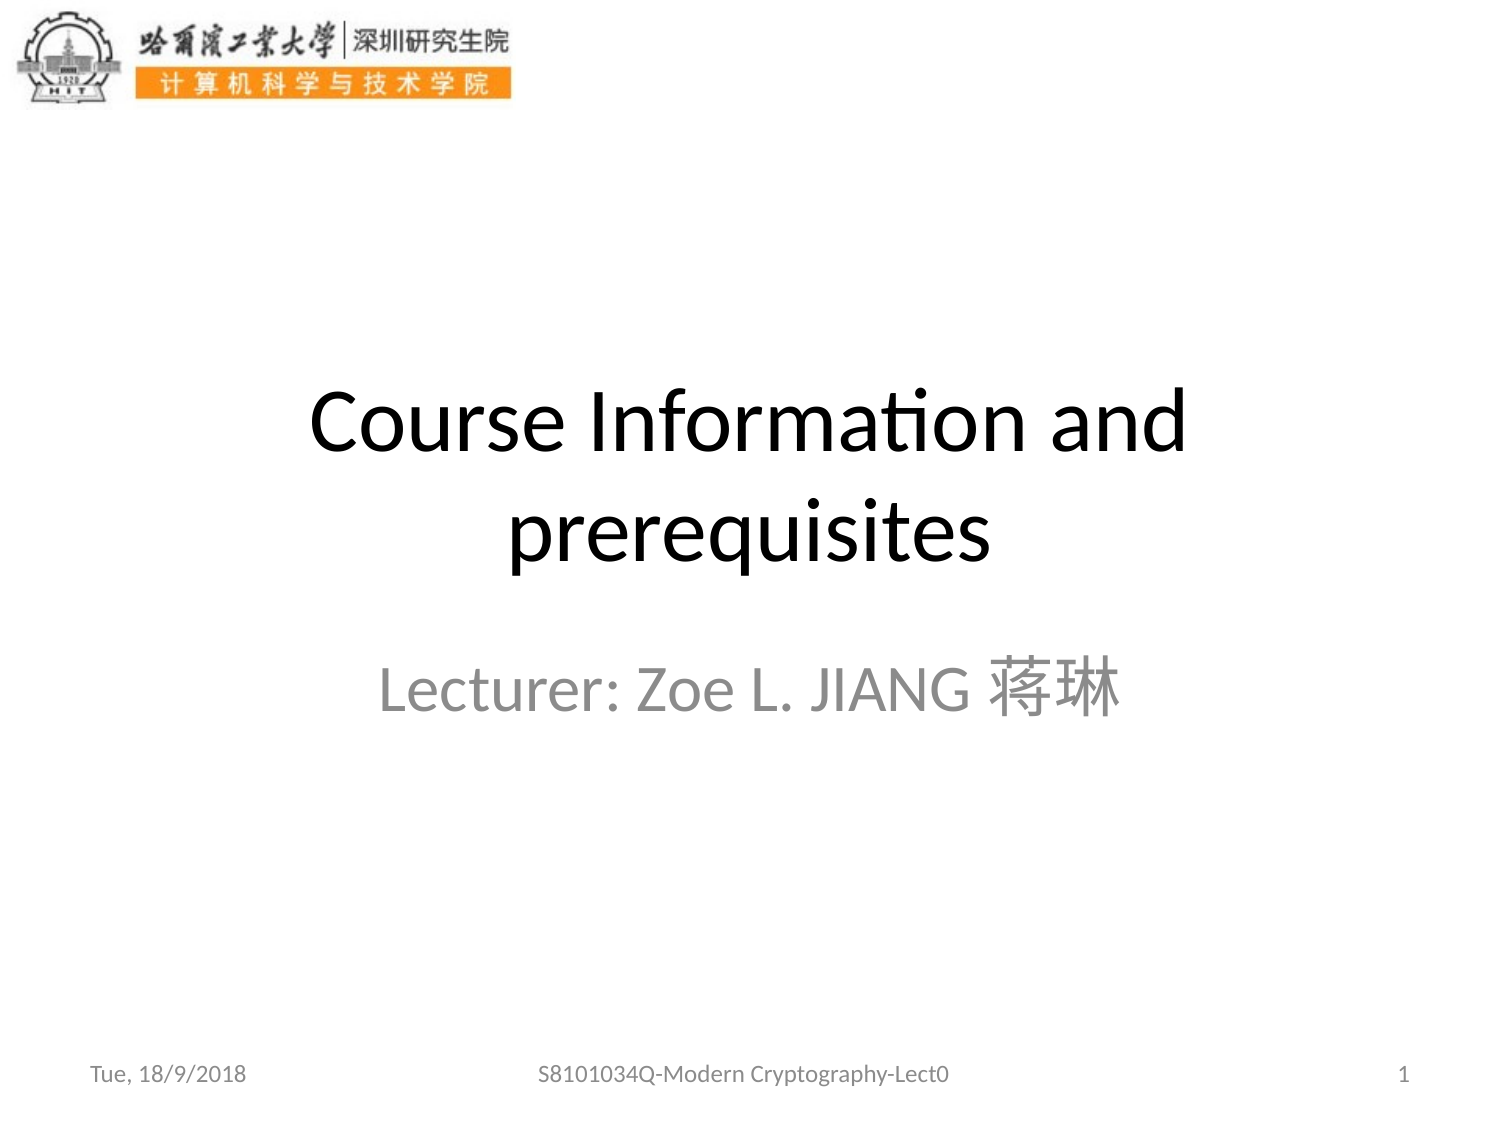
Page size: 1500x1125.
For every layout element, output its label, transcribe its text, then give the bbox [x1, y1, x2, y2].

subtitle Lecturer: Zoe L. JIANG蒋琳 [225, 637, 1275, 925]
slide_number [75, 1042, 419, 1103]
slide_number 1 [1074, 1042, 1425, 1103]
picture [0, 0, 516, 110]
title Course Information and prerequisites [112, 349, 1388, 591]
footer S8101034Q-Modern Cryptography-Lect0 [419, 1042, 1069, 1103]
